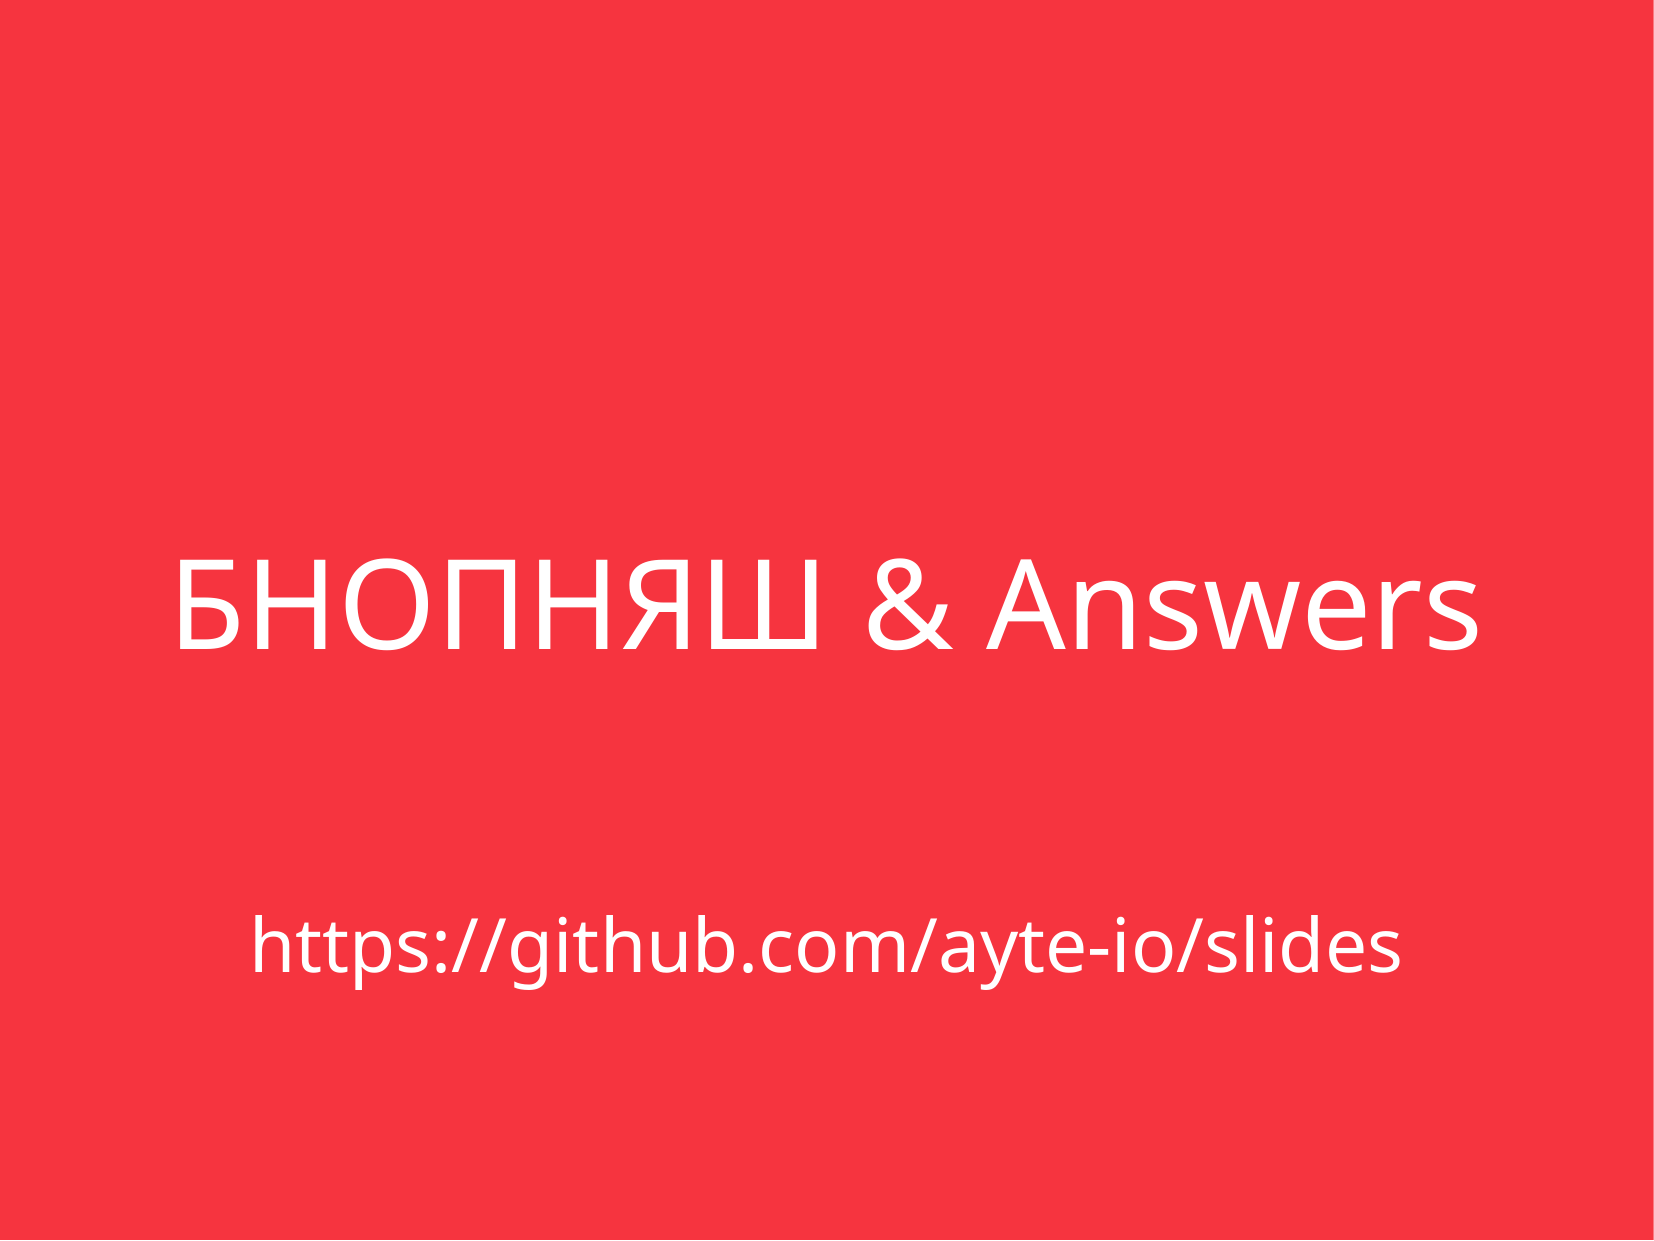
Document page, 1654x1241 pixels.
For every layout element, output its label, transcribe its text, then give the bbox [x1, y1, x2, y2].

text_box БНОПНЯШ & Answers [0, 0, 1654, 1200]
text_box https://github.com/ayte-io/slides [144, 890, 1509, 1026]
